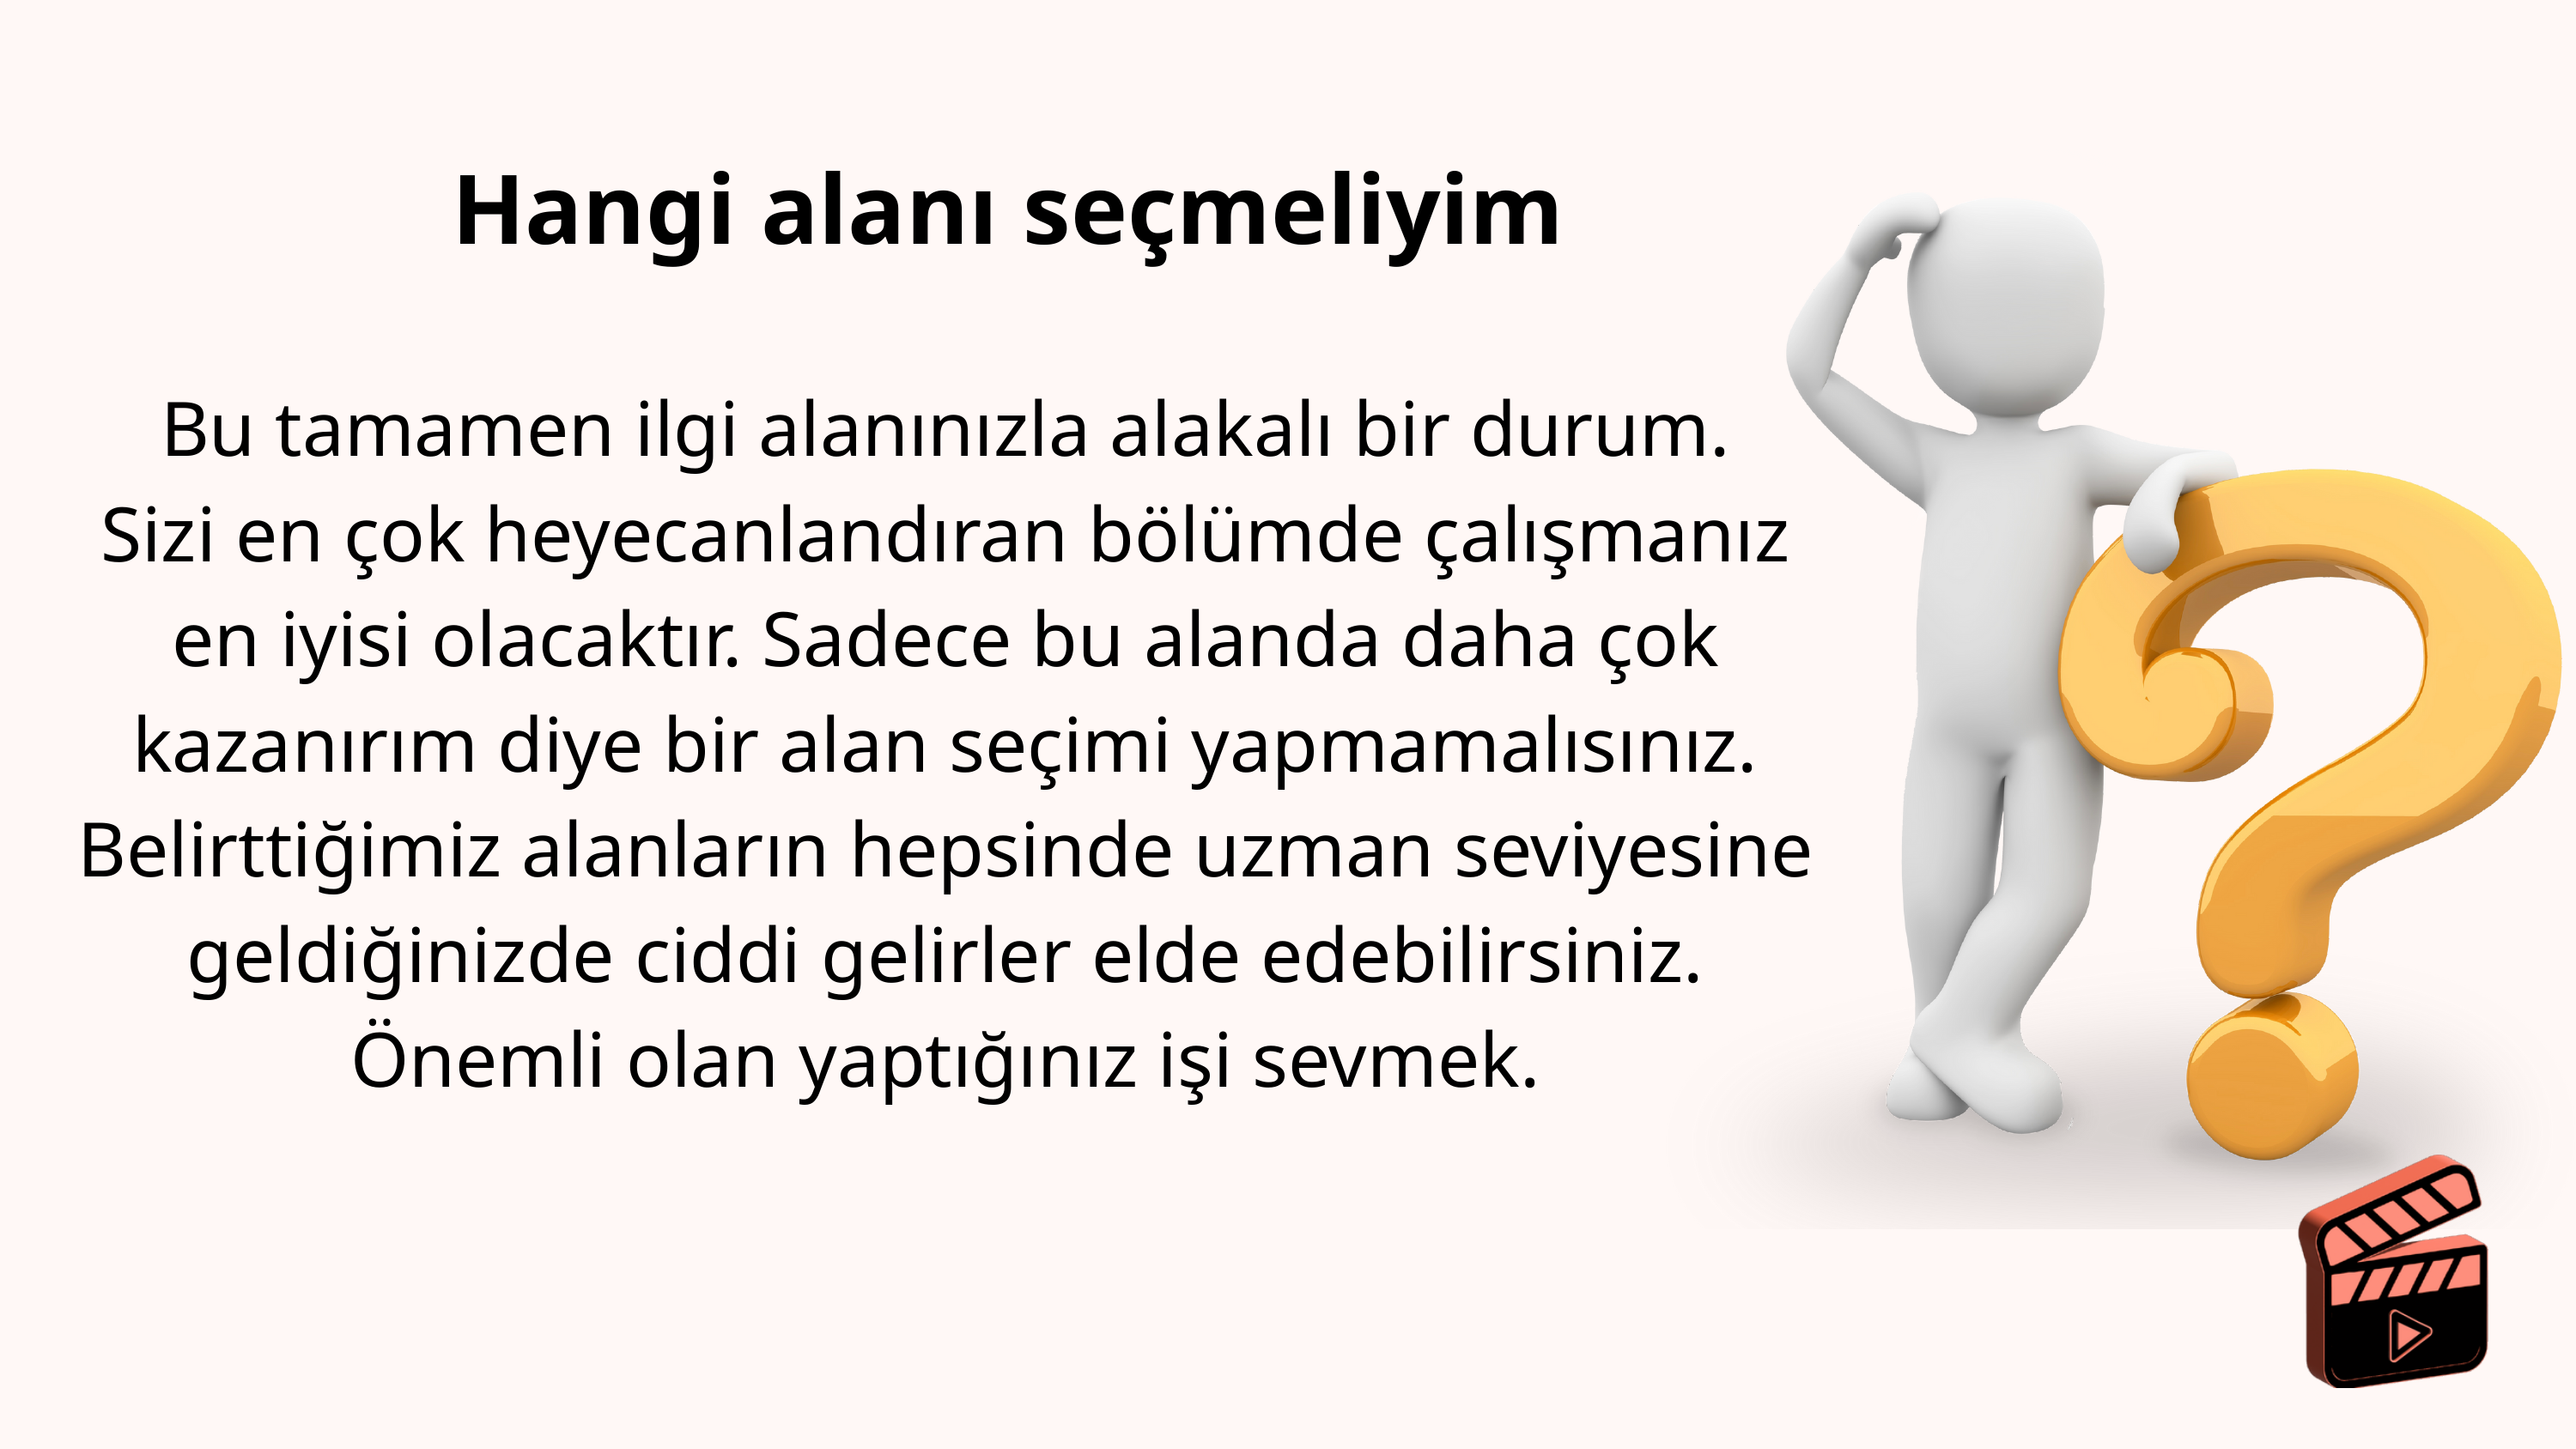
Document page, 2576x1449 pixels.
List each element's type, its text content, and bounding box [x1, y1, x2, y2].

text_box [1665, 144, 2576, 1229]
text_box Bu tamamen ilgi alanınızla alakalı bir durum. Sizi en çok heyecanlandıran bölümde çalışmanız en iyisi olacaktır. Sadece bu alanda daha çok kazanırım diye bir alan seçimi yapmamalısınız. Belirttiğimiz alanların hepsinde uzman seviyesine geldiğinizde ciddi gelirler elde edebilirsiniz. Önemli olan yaptığınız işi sevmek. [70, 366, 1821, 1103]
text_box Hangi alanı seçmeliyim [440, 128, 1625, 264]
text_box [2290, 1155, 2497, 1388]
